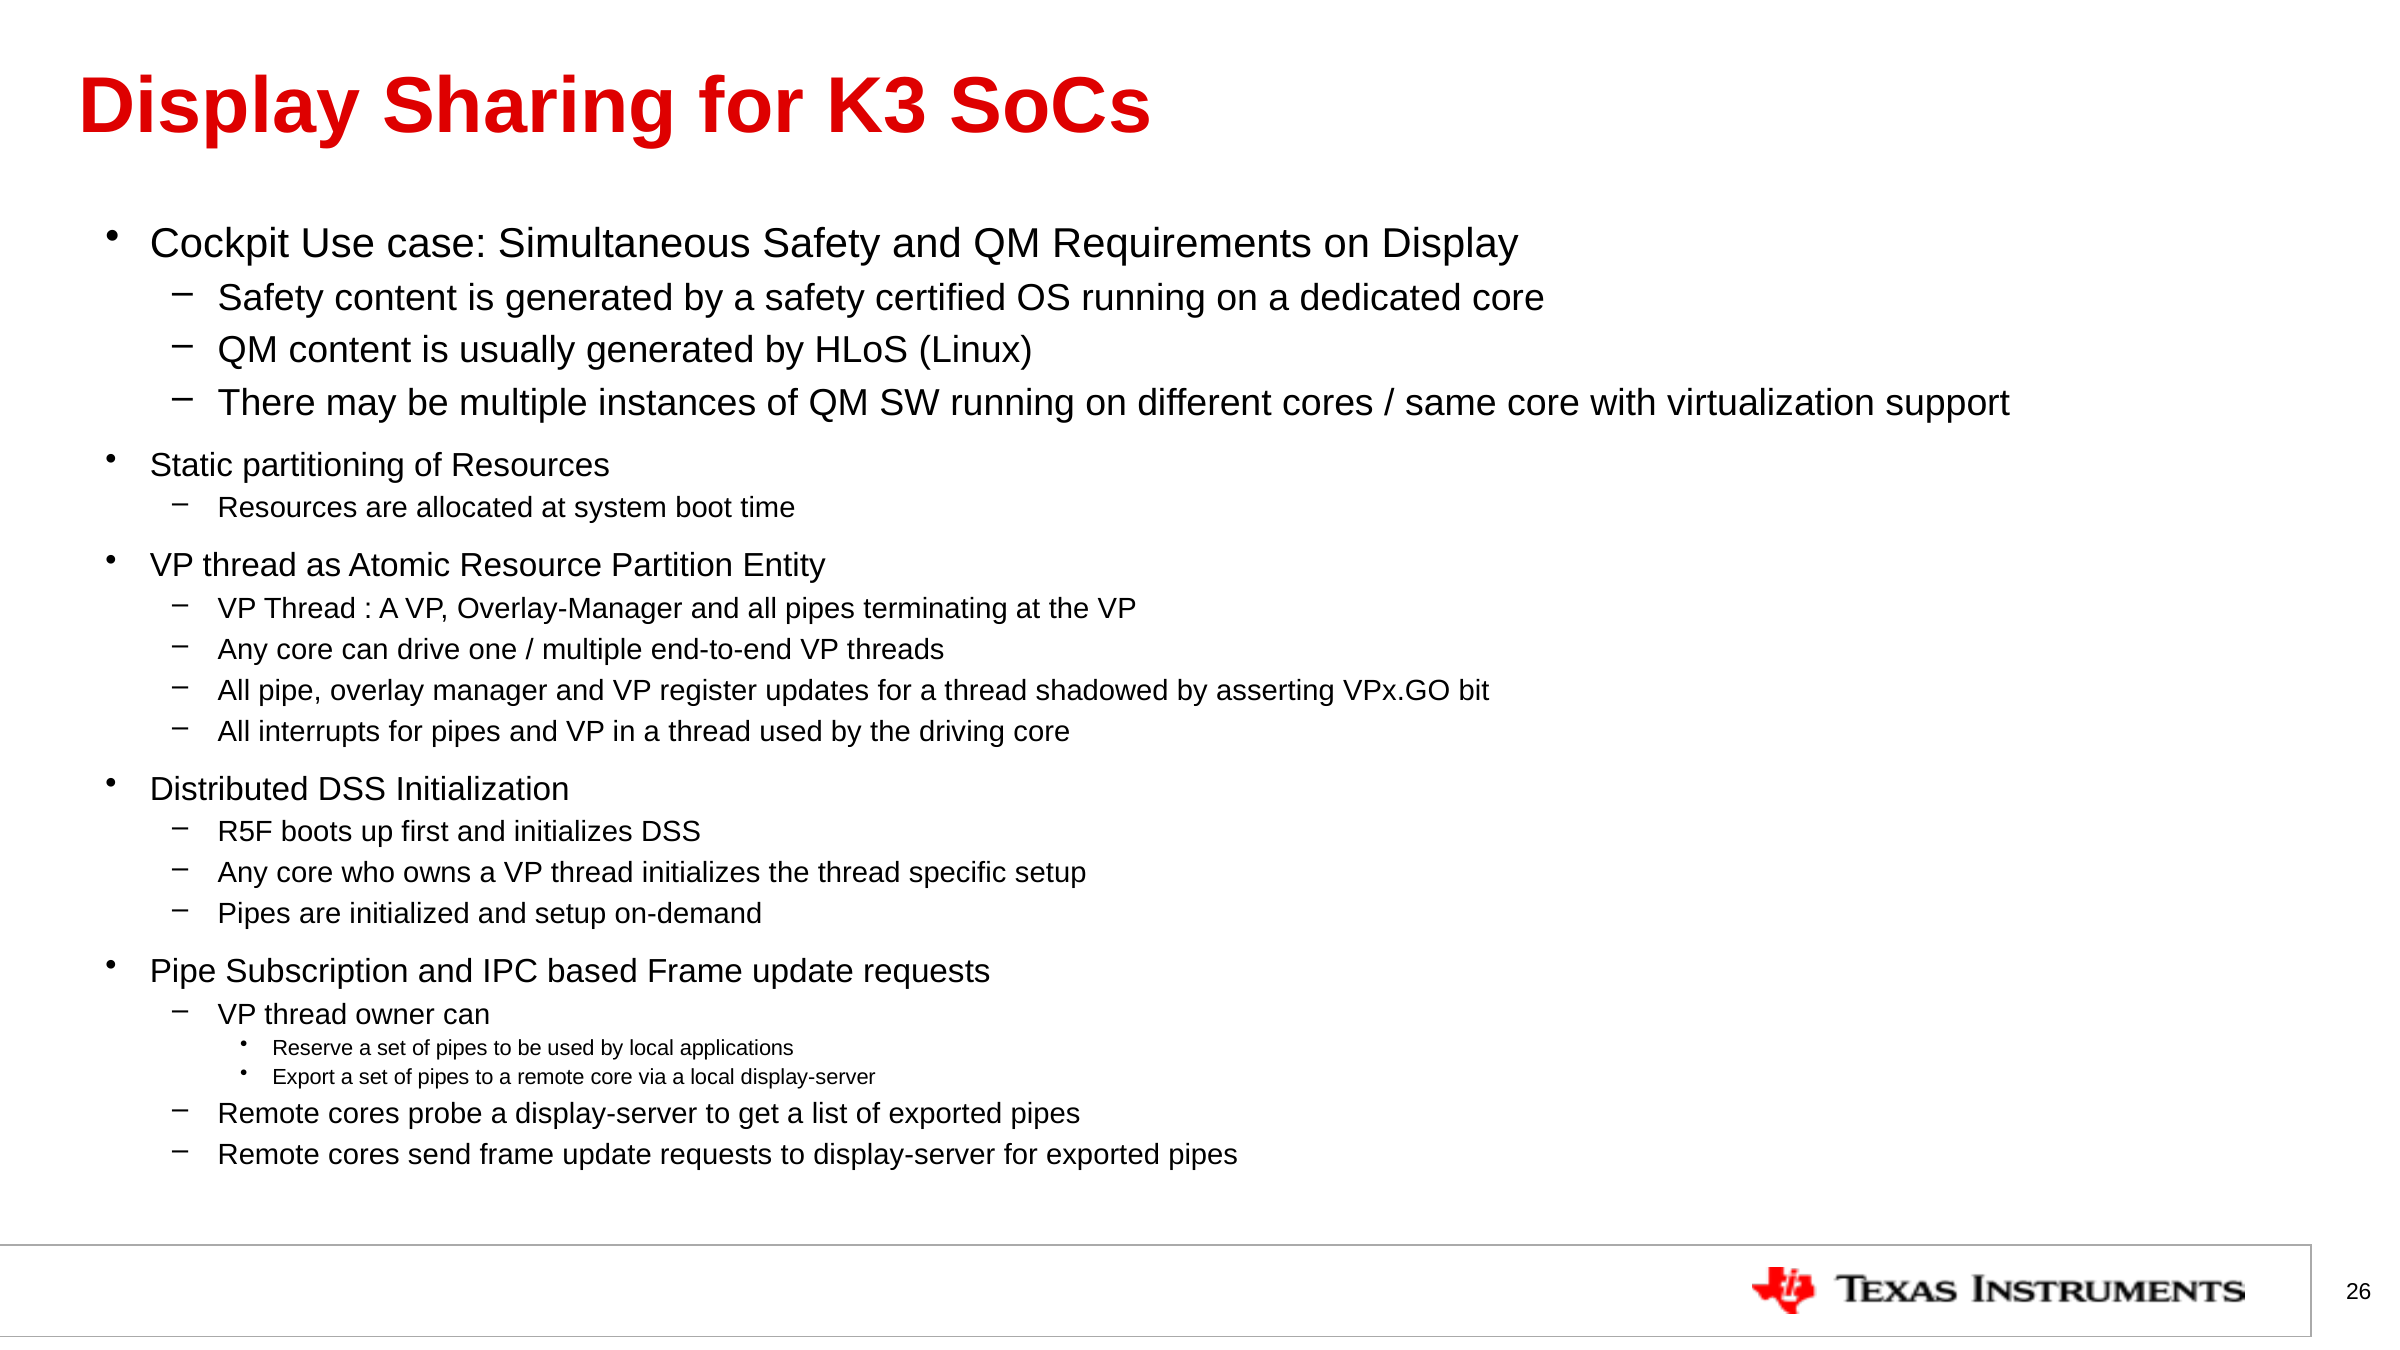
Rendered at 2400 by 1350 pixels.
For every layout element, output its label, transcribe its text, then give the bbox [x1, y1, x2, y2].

title Display Sharing for K3 SoCs [60, 28, 2281, 189]
text_box 26 [1826, 1269, 2387, 1311]
list Cockpit Use case: Simultaneous Safety and QM Requirements on Display Safety content is generated by a safety certified OS running on a dedicated core QM content is usually generated by HLoS (Linux) There may be multiple instances of QM SW running on different cores / same core with virtualization support Static partitioning of Resources Resources are allocated at system boot time VP thread as Atomic Resource Partition Entity VP Thread : A VP, Overlay-Manager and all pipes terminating at the VP Any core can drive one / multiple end-to-end VP threads All pipe, overlay manager and VP register updates for a thread shadowed by asserting VPx.GO bit All interrupts for pipes and VP in a thread used by the driving core Distributed DSS Initialization R5F boots up first and initializes DSS Any core who owns a VP thread initializes the thread specific setup Pipes are initialized and setup on-demand Pipe Subscription and IPC based Frame update requests VP thread owner can Reserve a set of pipes to be used by local applications Export a set of pipes to a remote core via a local display-server Remote cores probe a display-server to get a list of exported pipes Remote cores send frame update requests to display-server for exported pipes [87, 206, 2310, 1180]
picture [1752, 1267, 2245, 1314]
